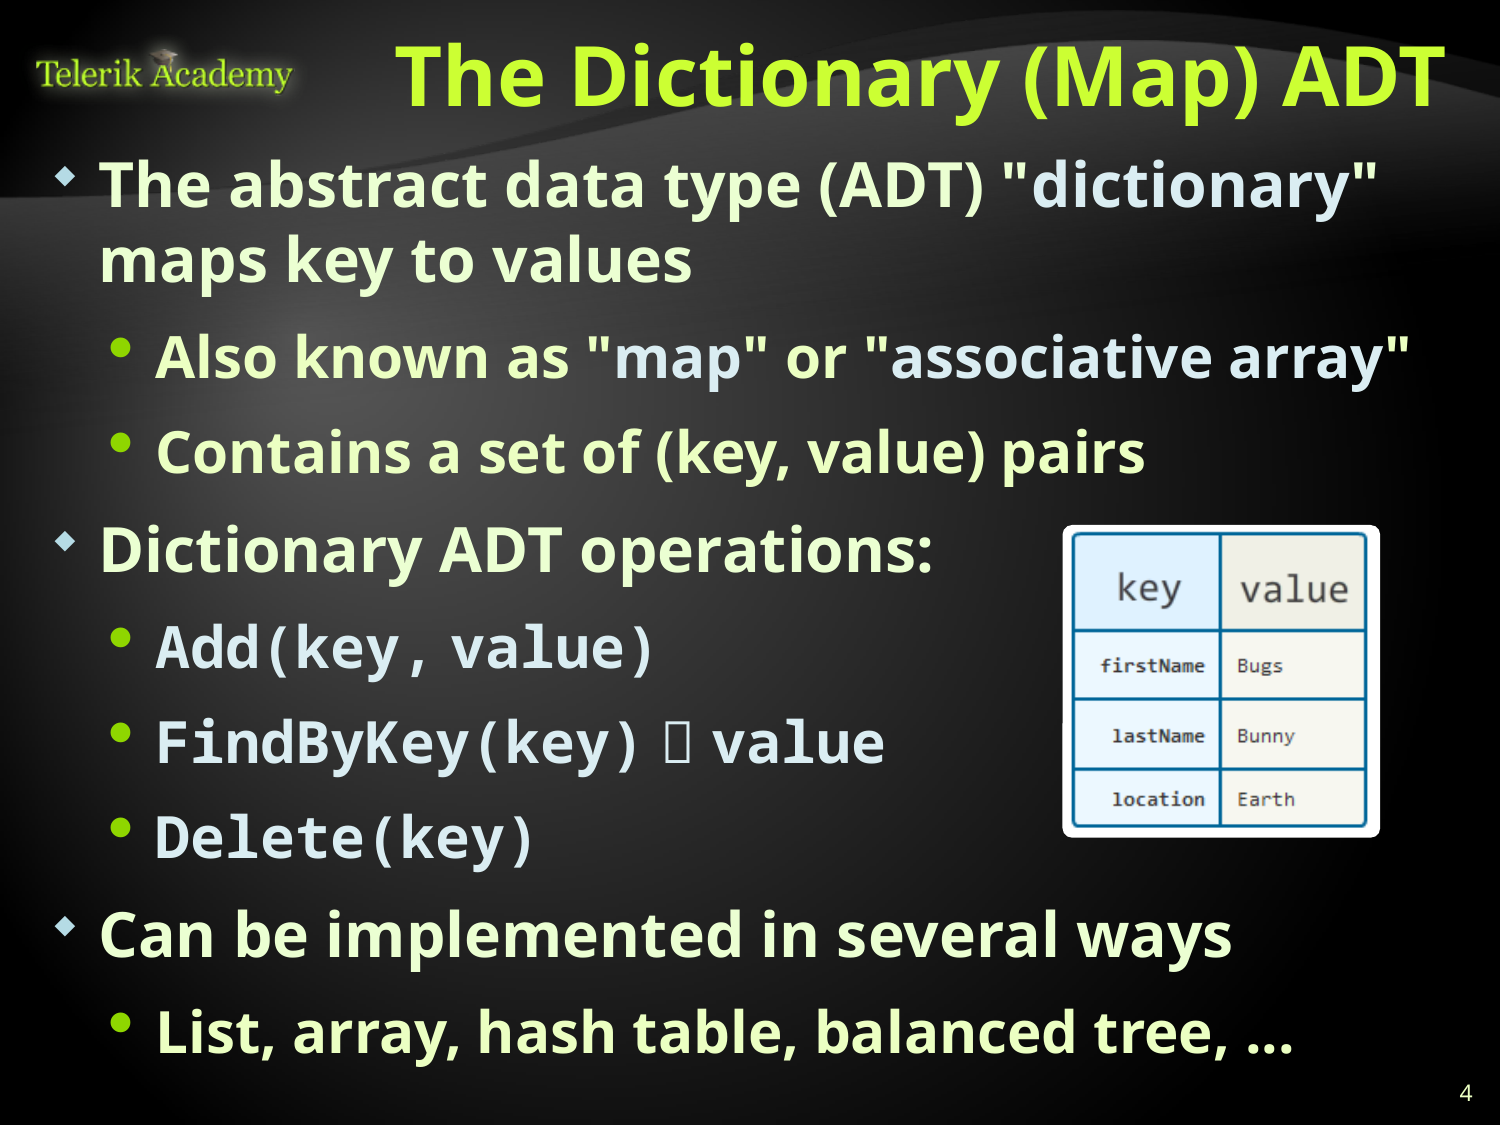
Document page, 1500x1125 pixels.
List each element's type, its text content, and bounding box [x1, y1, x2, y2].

list The abstract data type (ADT) "dictionary" maps key to values Also known as "map" or "associative array" Contains a set of (key, value) pairs Dictionary ADT operations: Add(key, value) FindByKey(key)  value Delete(key) Can be implemented in several ways List, array, hash table, balanced tree, ... [37, 137, 1463, 1075]
title The Dictionary (Map) ADT [300, 12, 1463, 137]
slide_number 4 [1412, 1074, 1488, 1113]
picture [0, 0, 1500, 1125]
